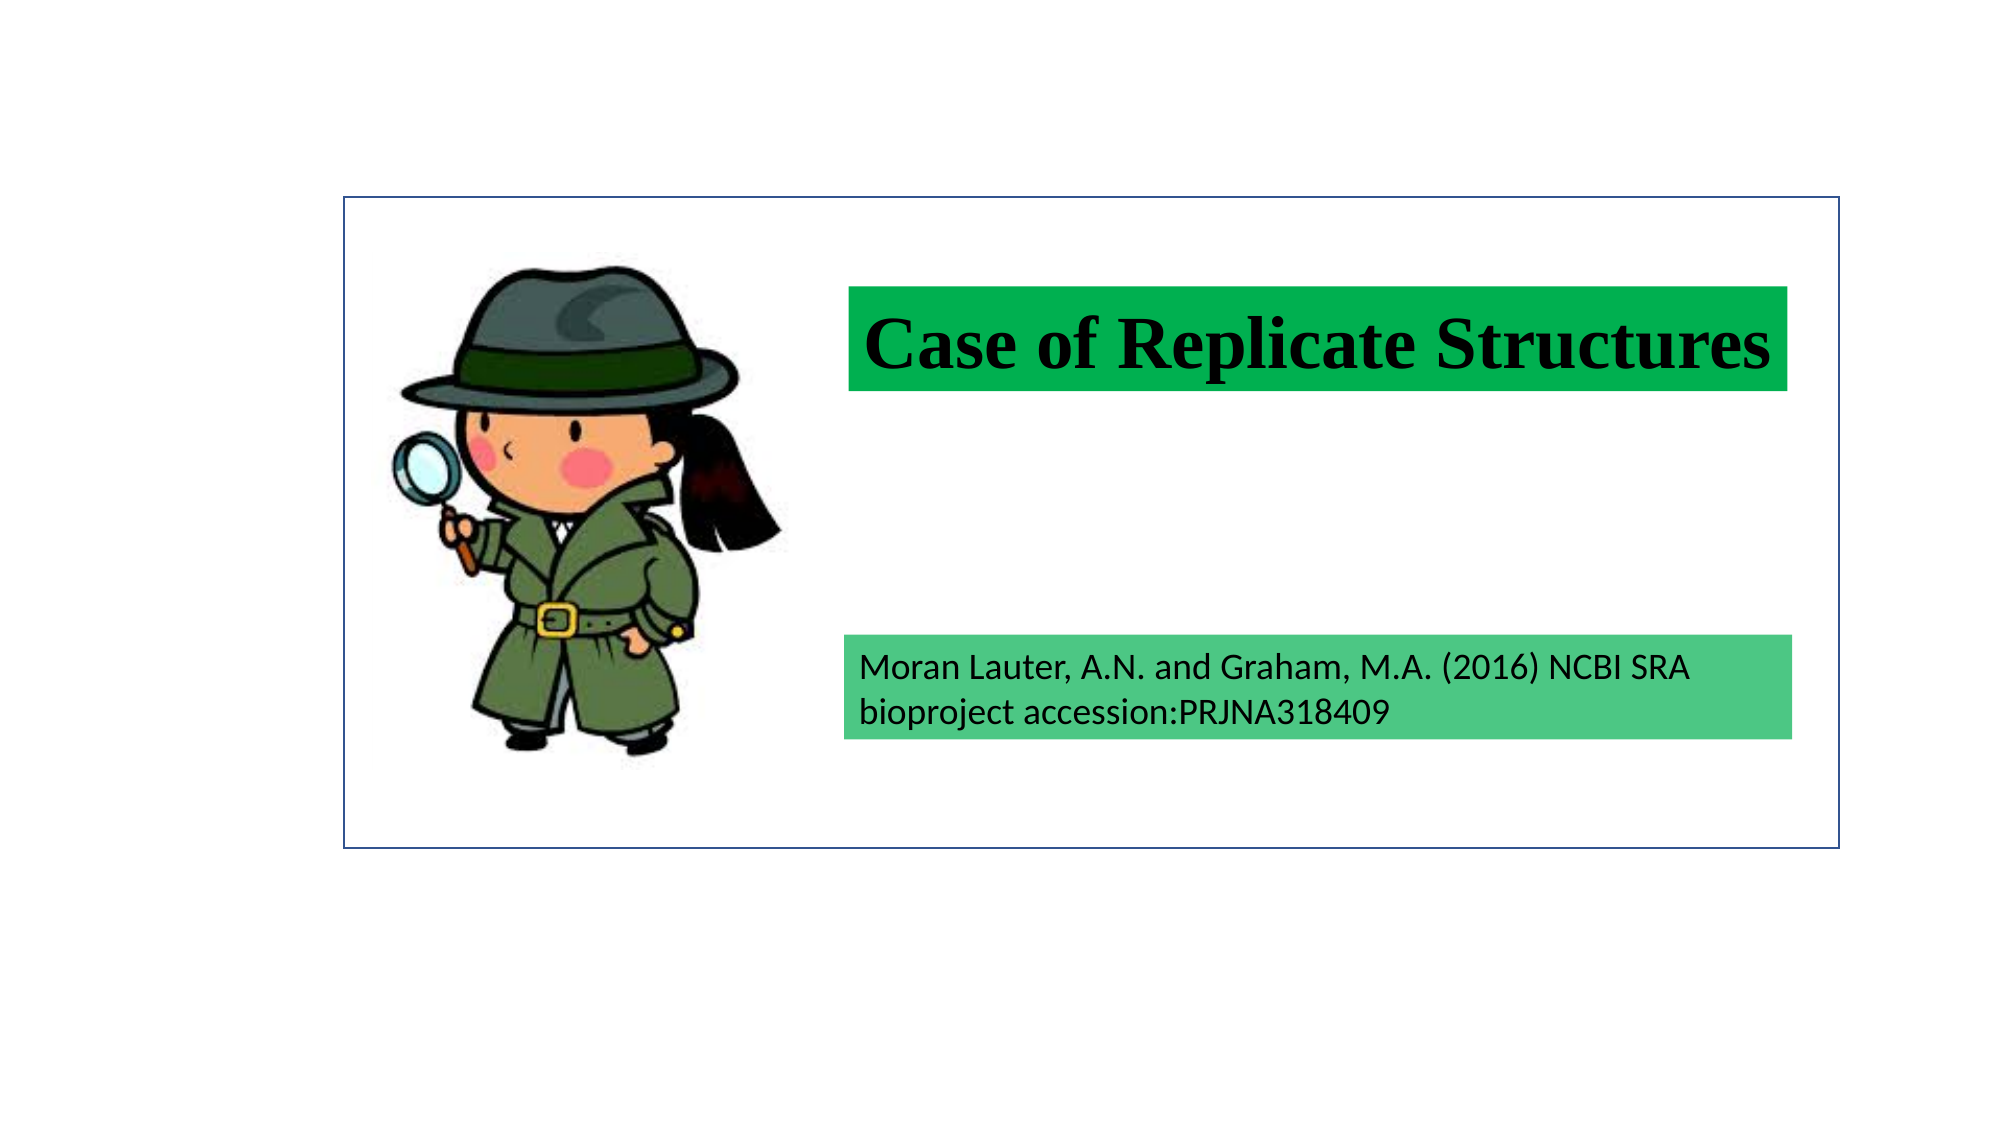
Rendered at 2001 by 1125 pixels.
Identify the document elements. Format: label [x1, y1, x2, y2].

picture [371, 252, 797, 770]
text_box [343, 196, 1840, 849]
